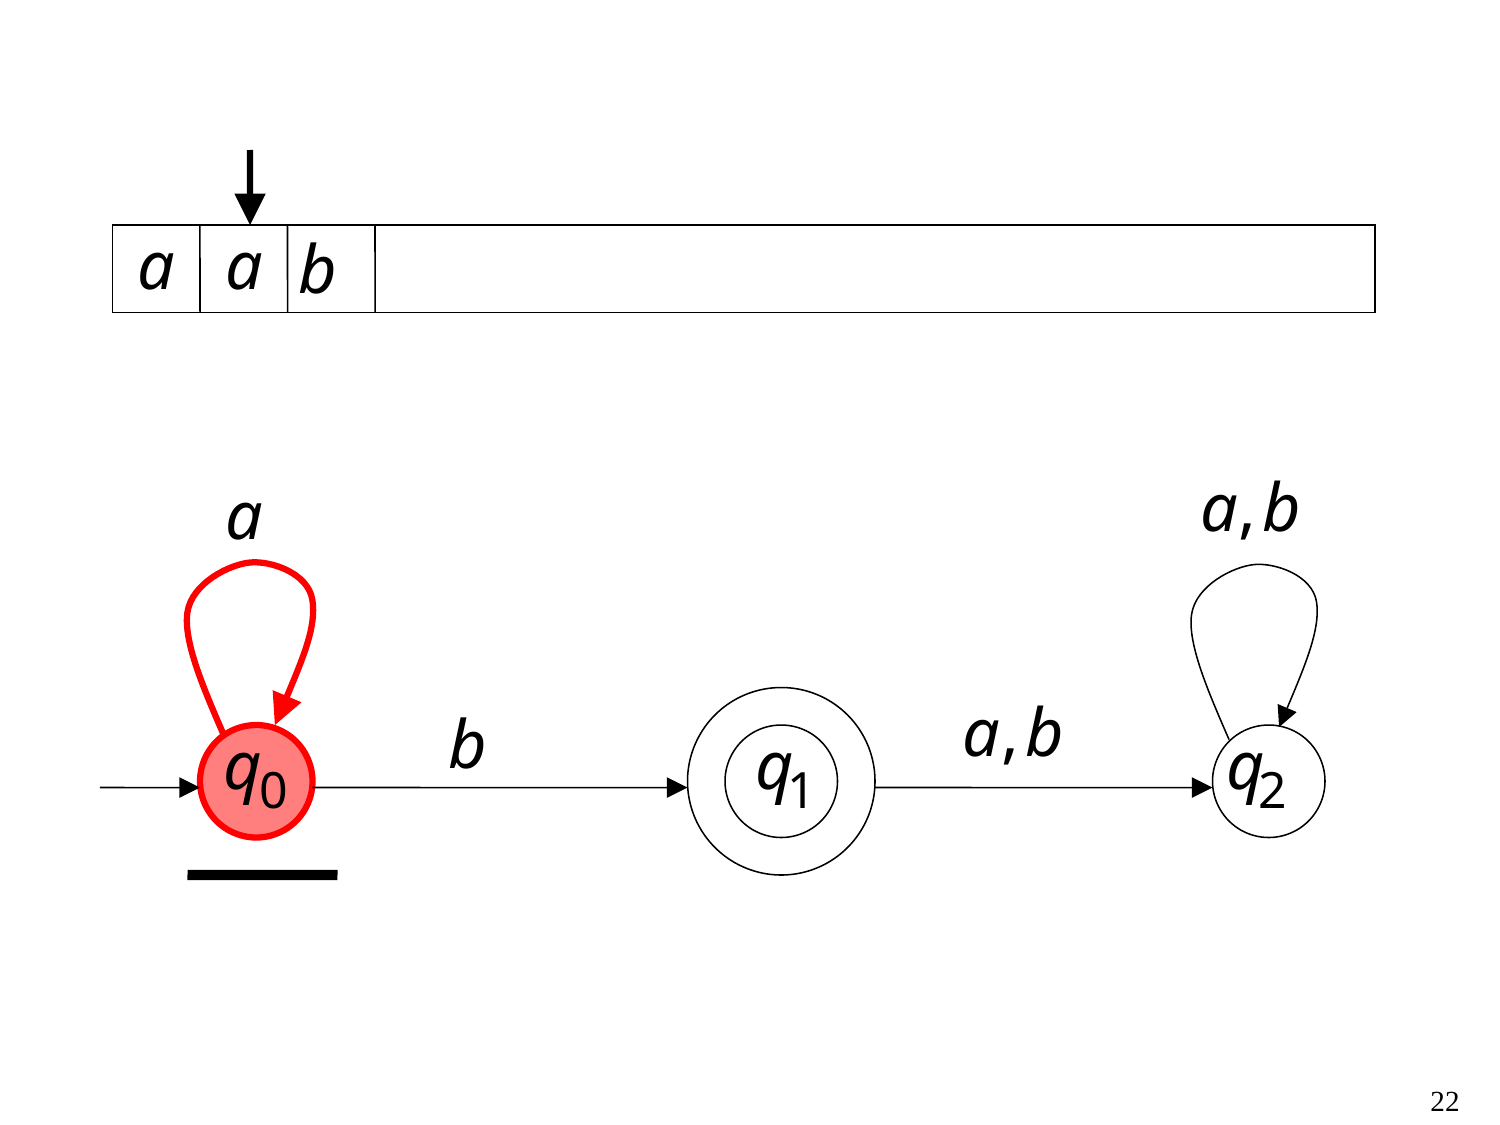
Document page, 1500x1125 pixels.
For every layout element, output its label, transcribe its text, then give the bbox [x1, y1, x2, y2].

text_box [99, 777, 200, 798]
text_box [962, 699, 1073, 773]
text_box [112, 224, 287, 313]
text_box [186, 562, 314, 736]
text_box [239, 149, 261, 225]
text_box [1190, 564, 1318, 736]
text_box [755, 737, 813, 815]
text_box [1232, 726, 1326, 838]
text_box [240, 726, 289, 735]
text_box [137, 249, 182, 296]
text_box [224, 737, 294, 815]
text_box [224, 499, 269, 546]
text_box [1212, 751, 1221, 811]
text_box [449, 712, 496, 776]
text_box [376, 224, 1375, 313]
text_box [224, 249, 269, 296]
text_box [1199, 474, 1311, 548]
text_box [200, 735, 313, 838]
slide_number 22 [1162, 1074, 1475, 1125]
text_box [288, 224, 375, 313]
text_box [312, 777, 688, 798]
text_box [299, 237, 346, 301]
text_box [687, 687, 876, 876]
text_box [874, 777, 1213, 798]
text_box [1226, 737, 1292, 815]
